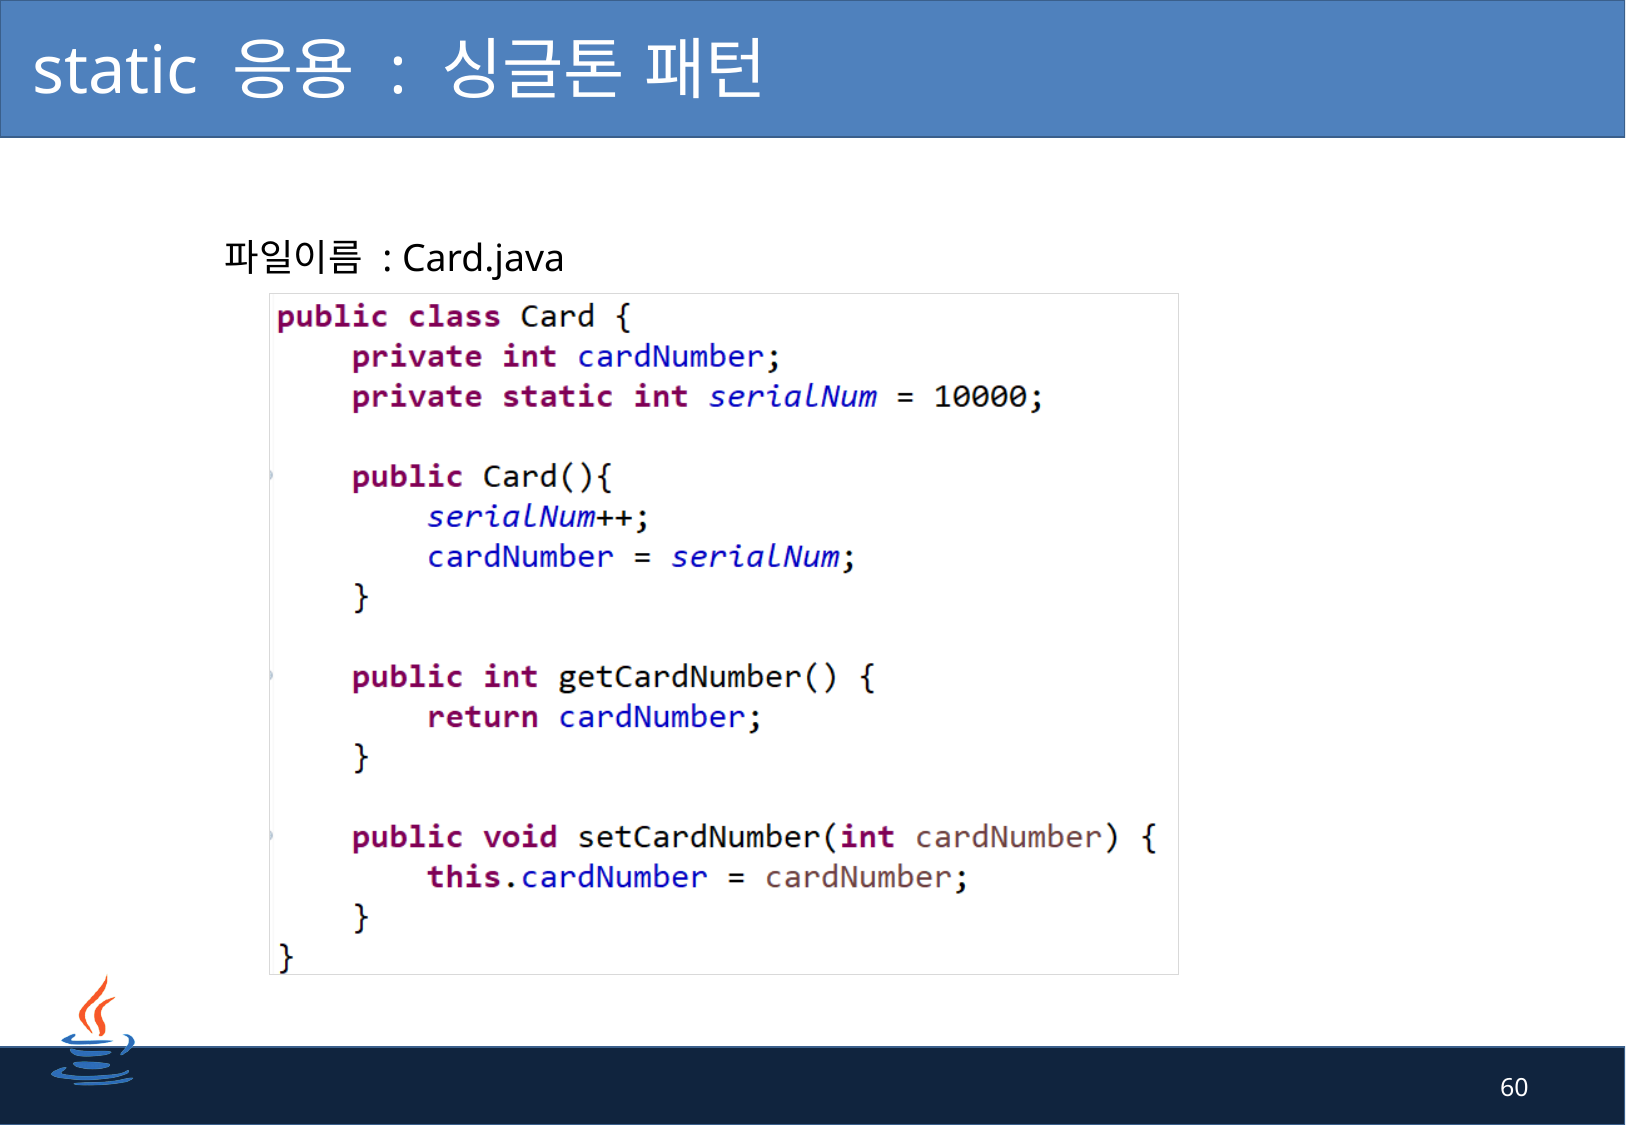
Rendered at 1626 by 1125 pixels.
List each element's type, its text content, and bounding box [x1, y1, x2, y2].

picture [269, 292, 1179, 975]
title static 응용 : 싱글톤 패턴 [0, 0, 1018, 138]
slide_number 60 [1452, 1058, 1544, 1119]
picture [38, 973, 151, 1086]
text_box 파일이름 : Card.java [210, 204, 789, 287]
